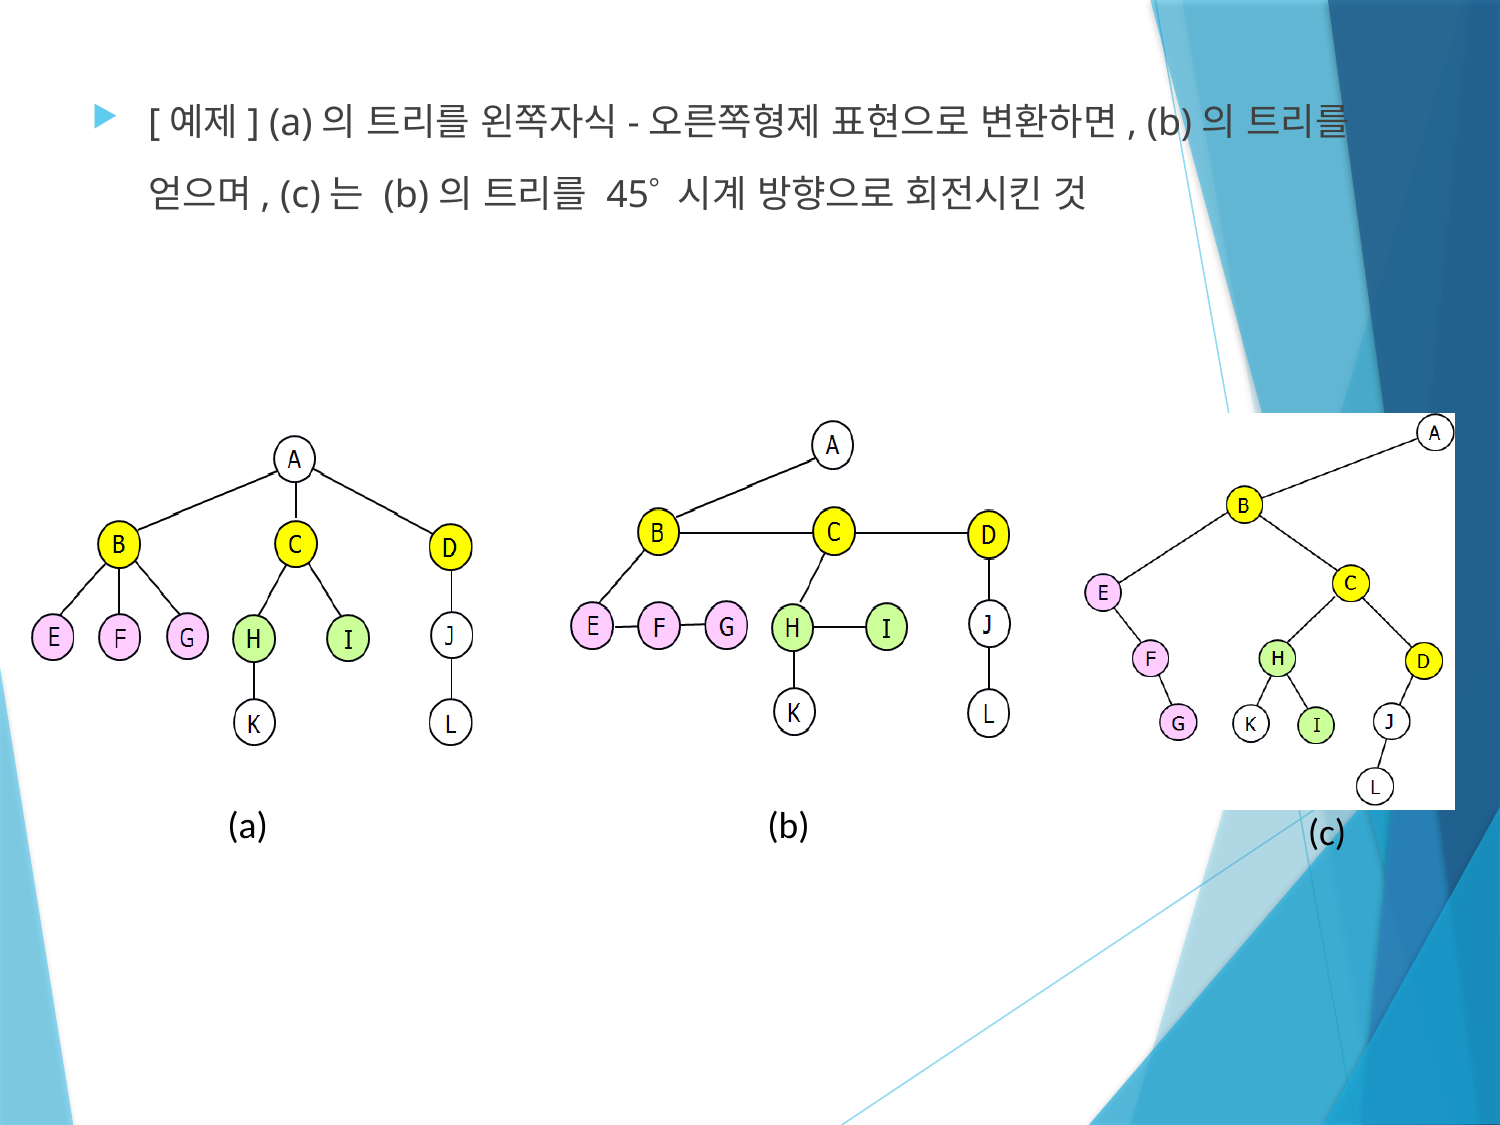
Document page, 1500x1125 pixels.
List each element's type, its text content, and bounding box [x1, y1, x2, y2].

picture [1083, 412, 1456, 811]
text_box (a) [212, 794, 283, 854]
picture [30, 435, 474, 755]
list [예제] (a)의 트리를 왼쪽자식-오른쪽형제 표현으로 변환하면, (b)의 트리를 얻으며, (c)는 (b)의 트리를 45 시계 방향으로 회전시킨 것 [76, 63, 1427, 376]
picture [568, 412, 1018, 755]
text_box (b) [752, 794, 825, 854]
text_box (c) [1293, 818, 1362, 861]
